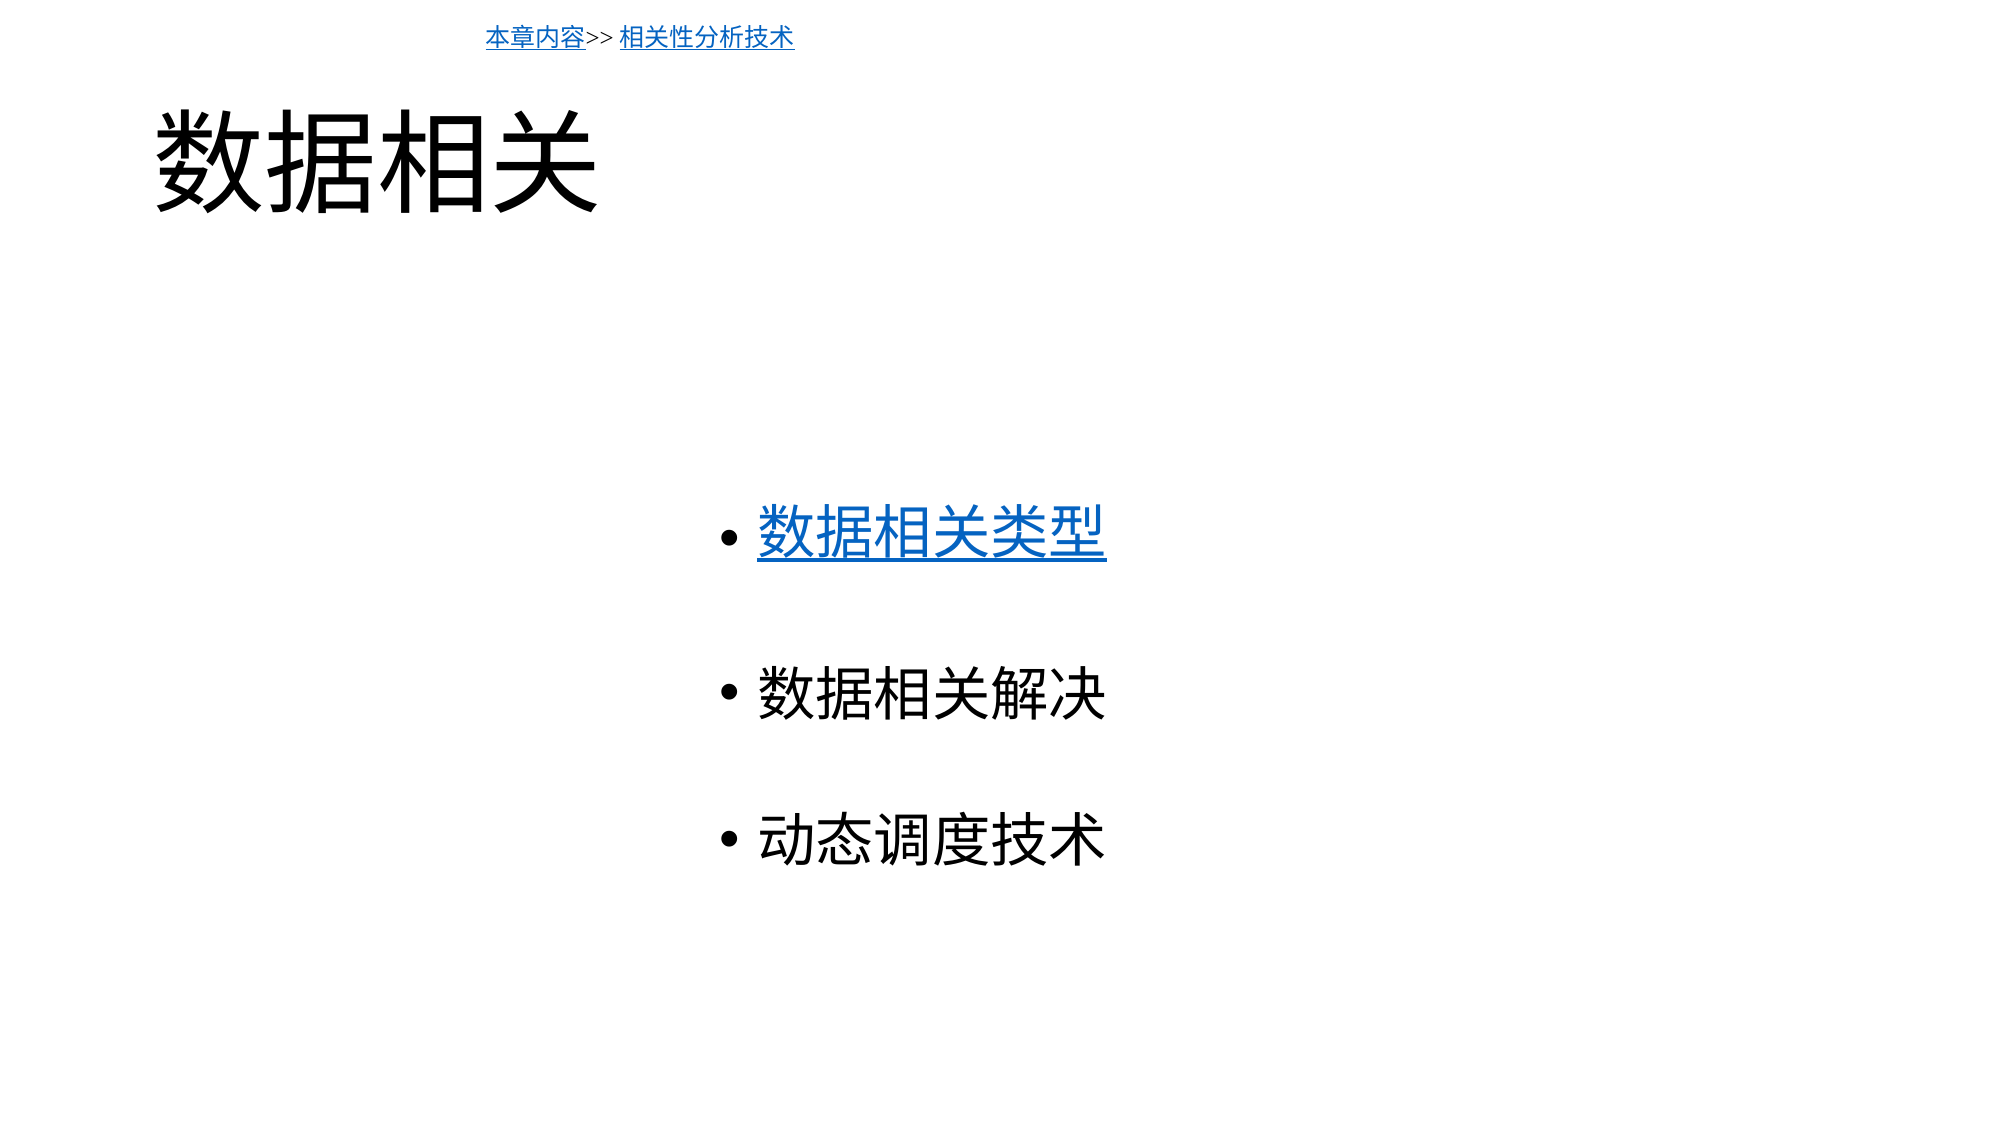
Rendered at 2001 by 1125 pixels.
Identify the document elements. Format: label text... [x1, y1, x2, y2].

text_box 本章内容>>相关性分析技术 [470, 14, 1713, 66]
list 数据相关类型 数据相关解决 动态调度技术 [704, 420, 1243, 985]
title 数据相关 [137, 59, 1863, 278]
